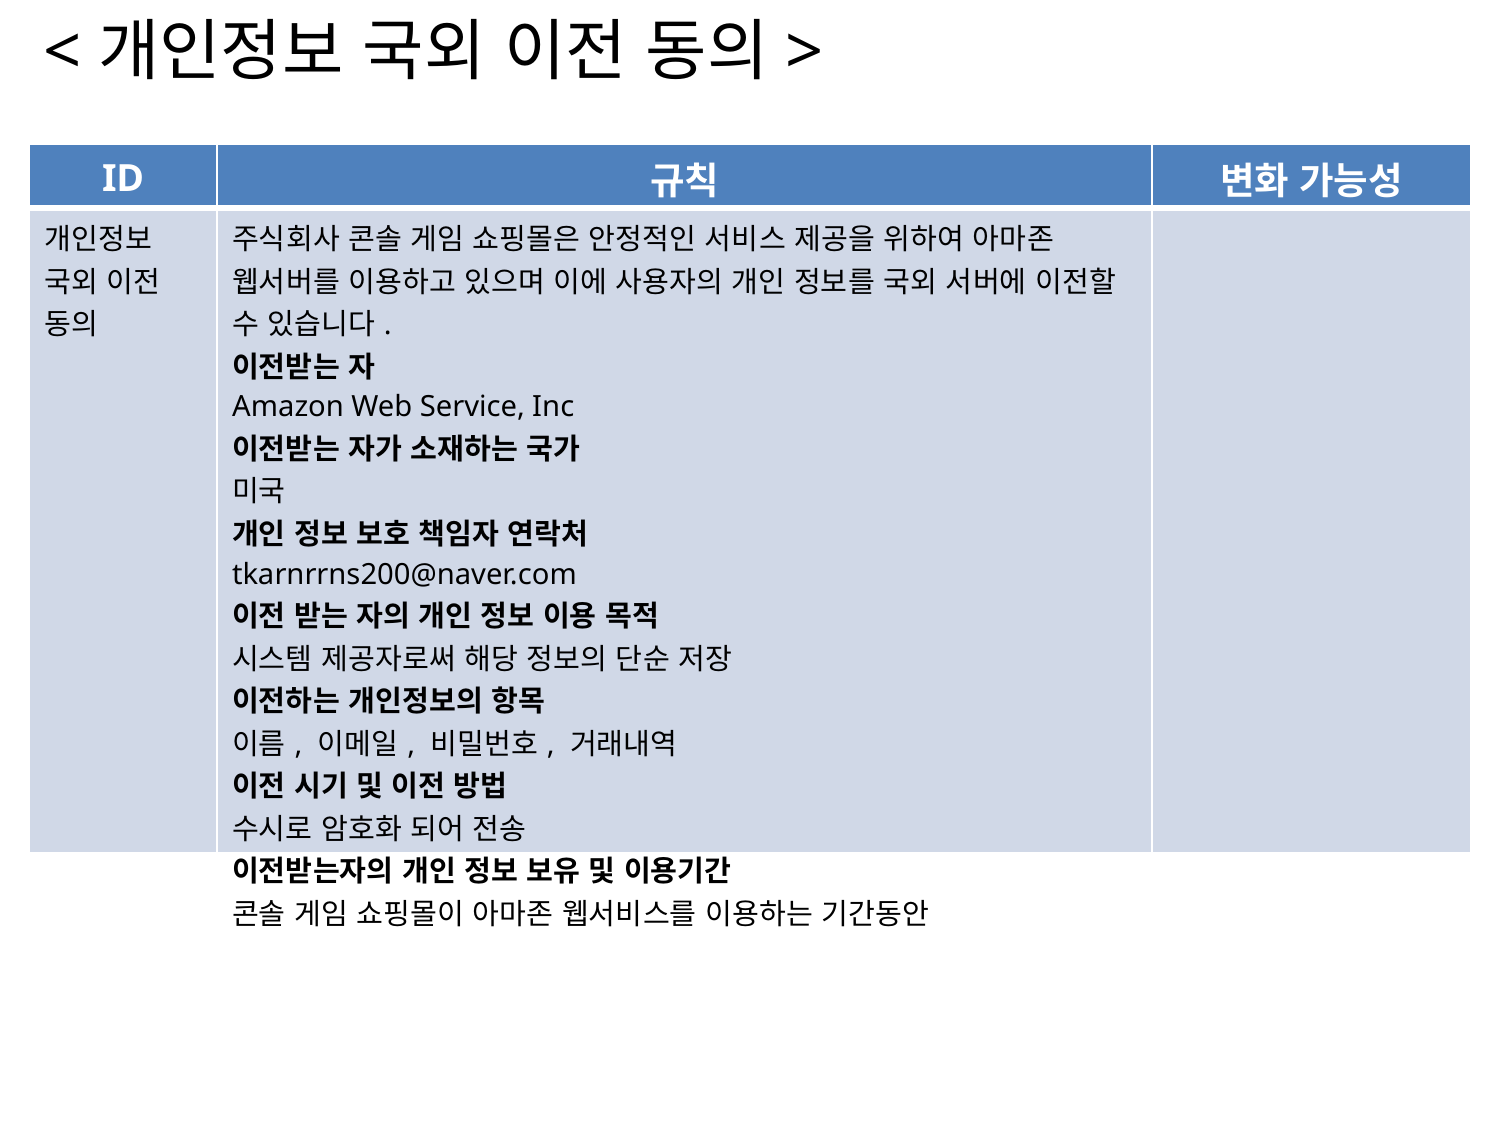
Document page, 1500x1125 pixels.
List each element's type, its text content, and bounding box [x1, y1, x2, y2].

table_cell 개인정보 국외 이전 동의 [30, 211, 216, 852]
table_header 규칙 [218, 145, 1151, 205]
table_header 변화 가능성 [1153, 145, 1470, 205]
table_cell 주식회사 콘솔 게임 쇼핑몰은 안정적인 서비스 제공을 위하여 아마존 웹서버를 이용하고 있으며 이에 사용자의 개인 정보를 국외 서버에 이전할 수 있습니다. 이전받는 자 Amazon Web Service, Inc 이전받는 자가 소재하는 국가 미국 개인 정보 보호 책임자 연락처 tkarnrrns200@naver.com 이전 받는 자의 개인 정보 이용 목적 시스템 제공자로써 해당 정보의 단순 저장 이전하는 개인정보의 항목 이름, 이메일, 비밀번호, 거래내역 이전 시기 및 이전 방법 수시로 암호화 되어 전송 이전받는자의 개인 정보 보유 및 이용기간 콘솔 게임 쇼핑몰이 아마존 웹서비스를 이용하는 기간동안 [218, 211, 1151, 852]
text_box <개인정보 국외 이전 동의> [29, 0, 839, 95]
table_header ID [30, 145, 216, 205]
table_cell [1153, 211, 1470, 852]
